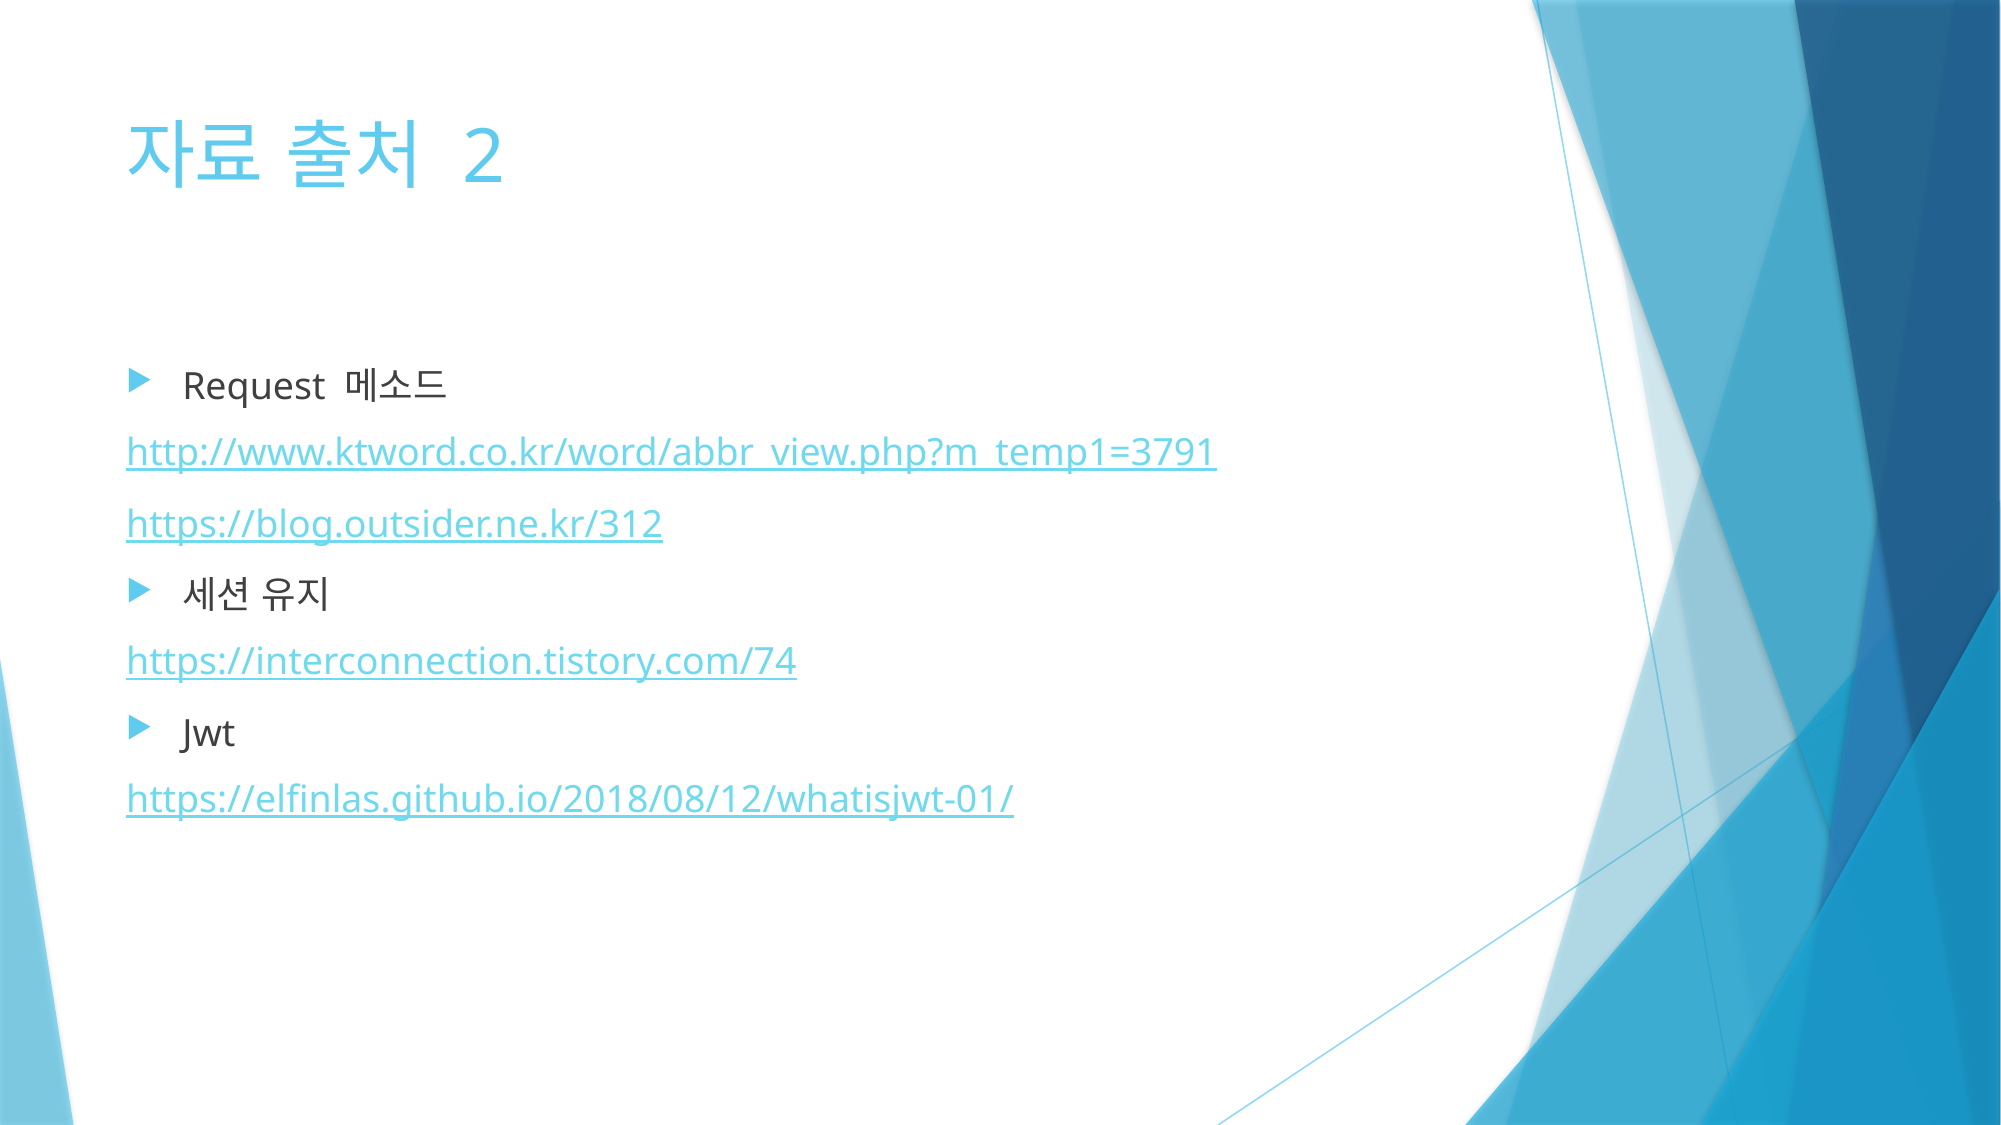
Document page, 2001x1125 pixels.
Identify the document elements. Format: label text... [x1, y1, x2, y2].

list Request 메소드 http://www.ktword.co.kr/word/abbr_view.php?m_temp1=3791 https://blog.outsider.ne.kr/312 세션 유지 https://interconnection.tistory.com/74 Jwt https://elfinlas.github.io/2018/08/12/whatisjwt-01/ [111, 354, 1522, 992]
title 자료 출처 2 [111, 99, 1522, 317]
